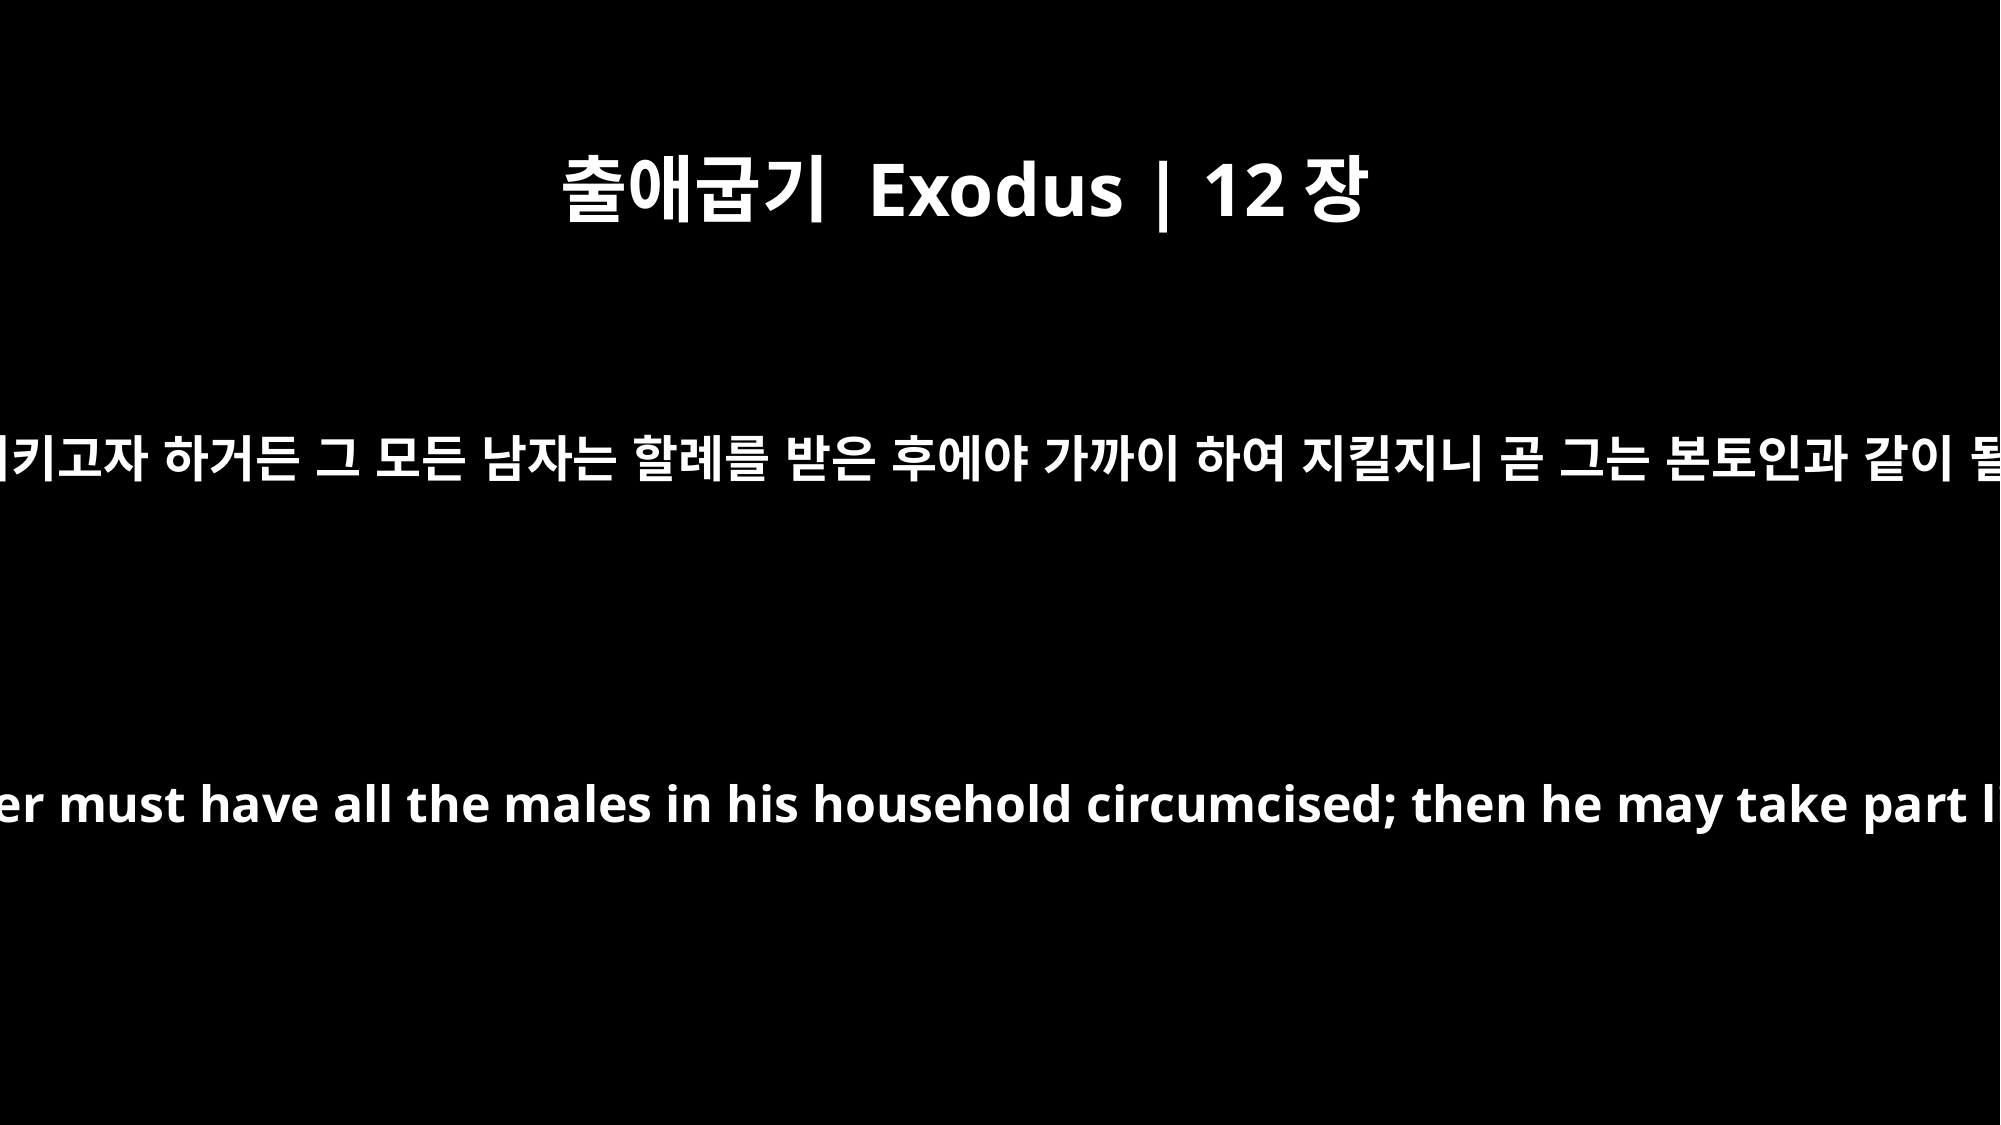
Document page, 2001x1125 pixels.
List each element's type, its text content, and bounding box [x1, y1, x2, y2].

text_box 출애굽기 Exodus | 12장 [545, 136, 1387, 239]
text_box 48 너희와 함께 거류하는 타국인이 여호와의 유월절을 지키고자 하거든 그 모든 남자는 할례를 받은 후에야 가까이 하여 지킬지니 곧 그는 본토인과 같이 될 것이나 할례 받지 못한 자는 먹지 못할 것이니라 [0, 359, 2000, 495]
text_box "An alien living among you who wants to celebrate the LORD's Passover must have all the males in his household circumcised; then he may take part like one born in the land. No uncircumcised male may eat of it. [0, 764, 2000, 840]
